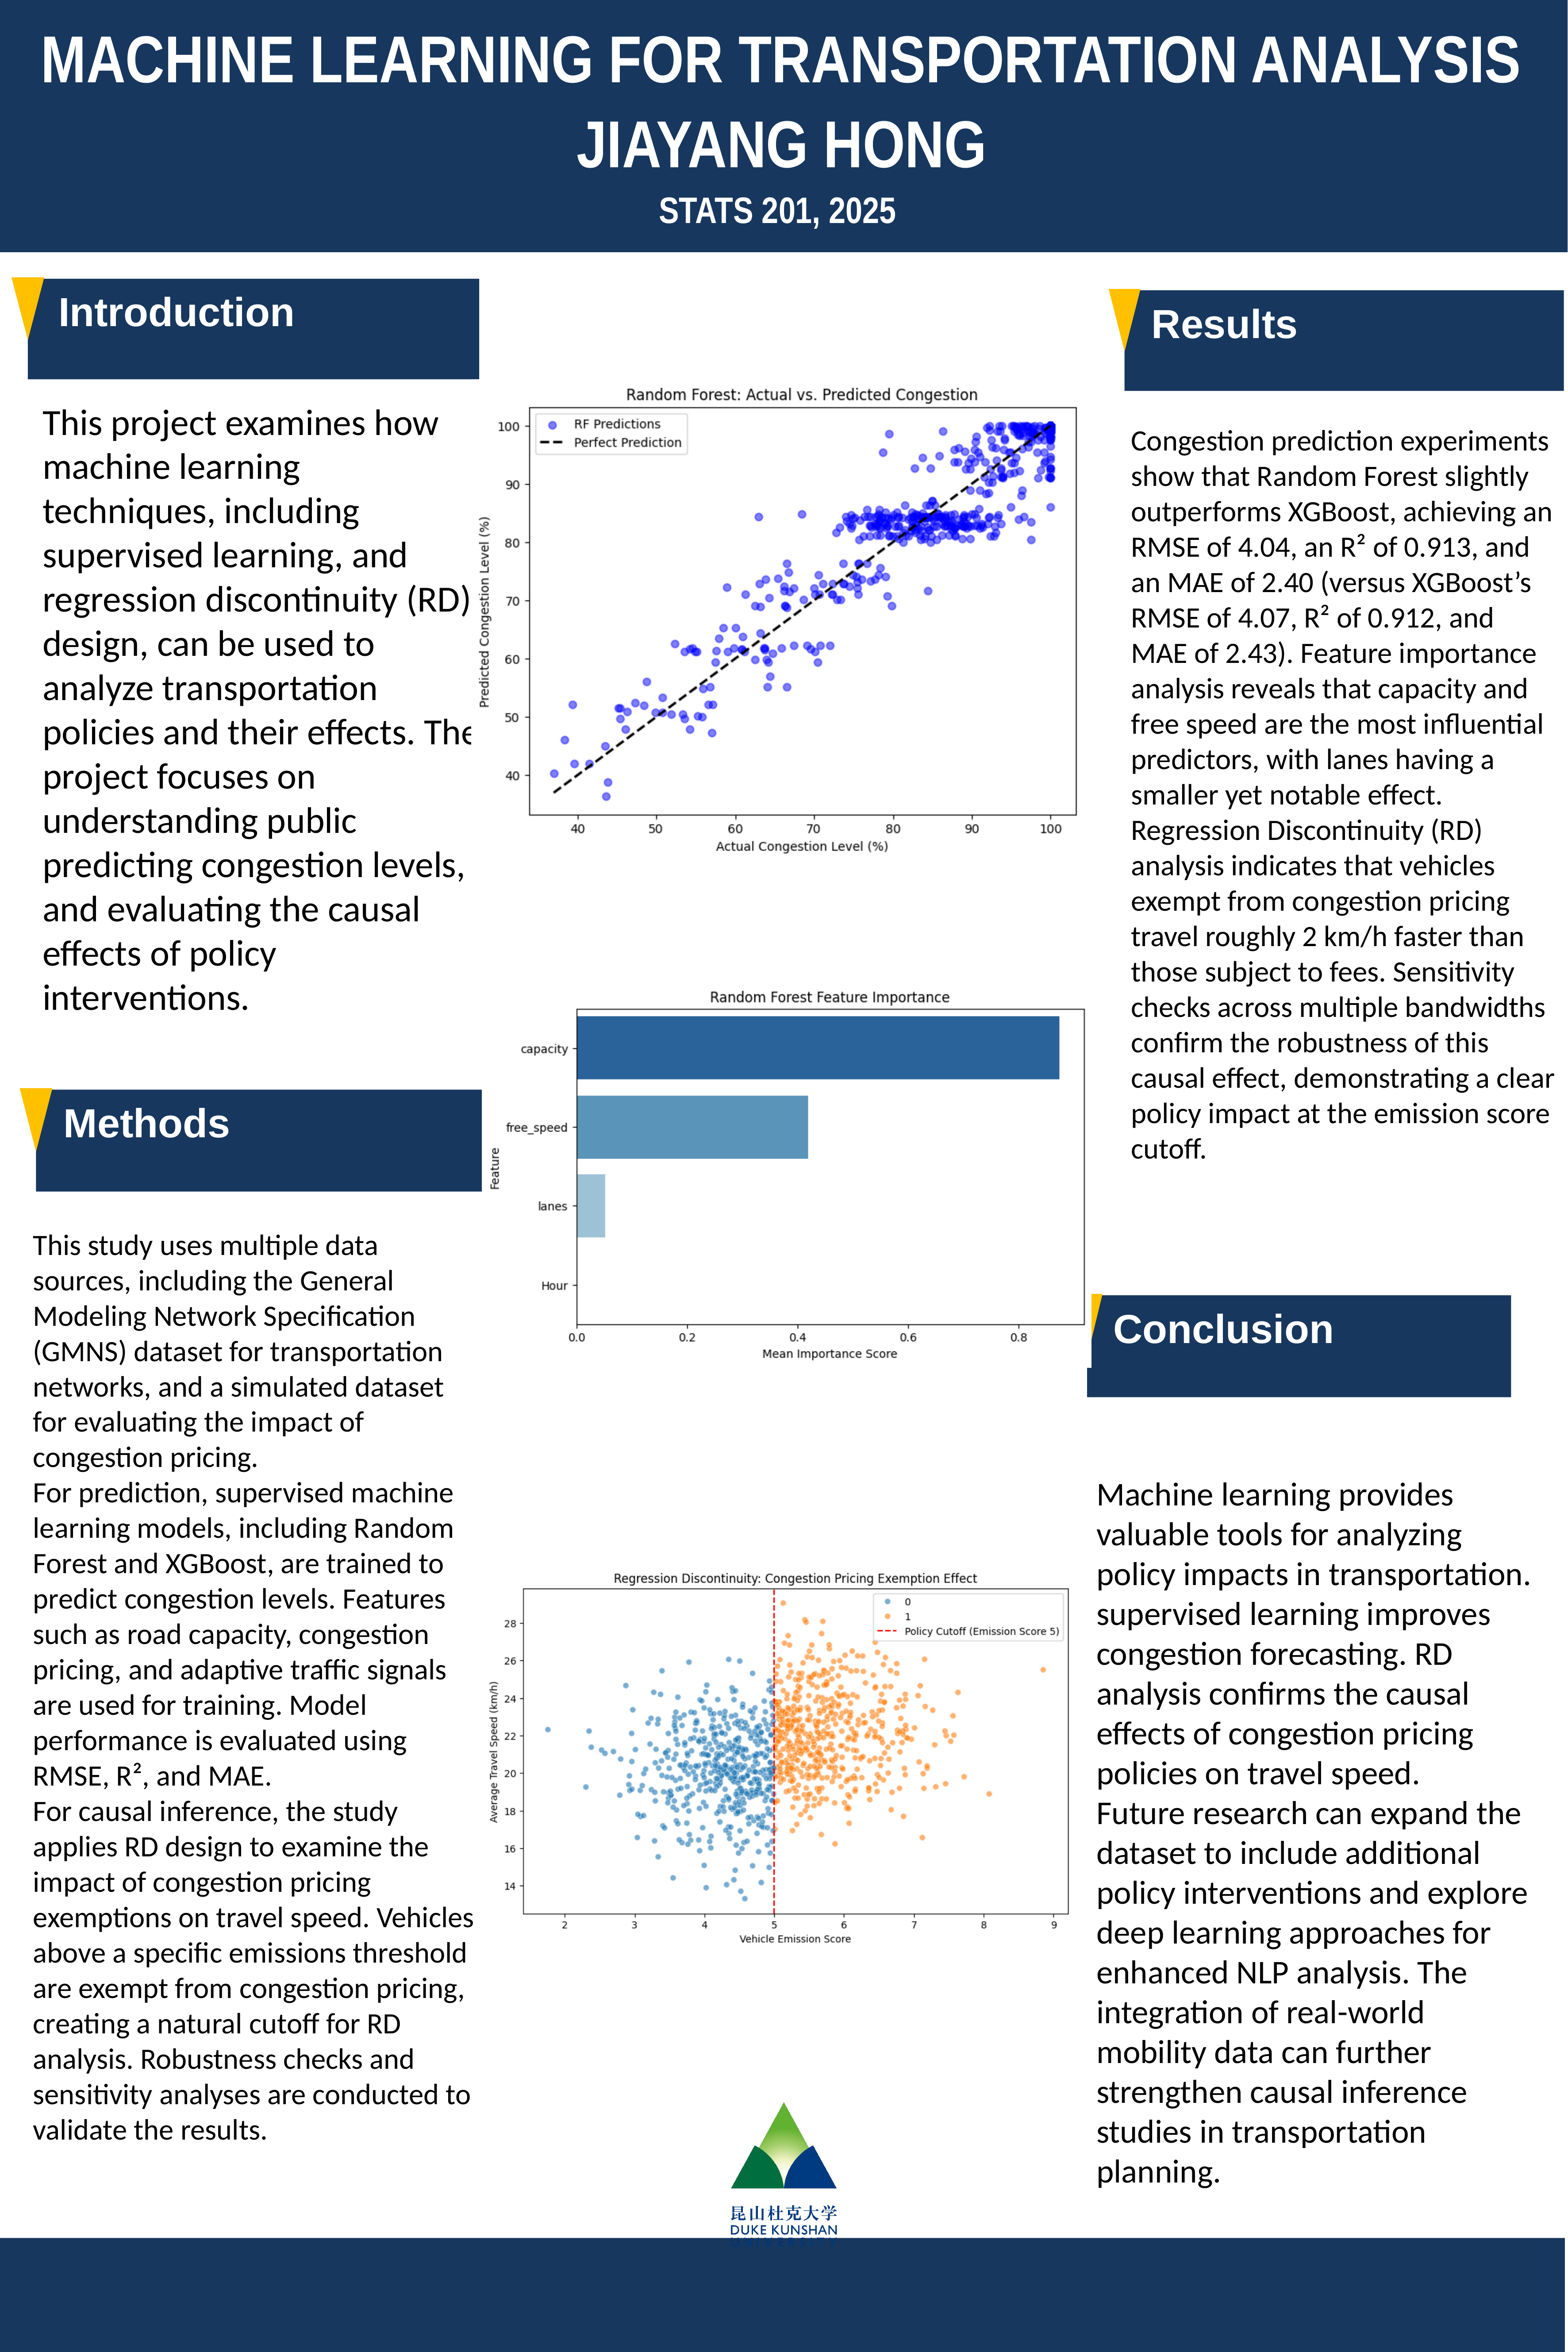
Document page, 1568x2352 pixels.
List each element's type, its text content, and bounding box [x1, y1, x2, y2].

text_box Machine learning provides valuable tools for analyzing policy impacts in transportation. supervised learning improves congestion forecasting. RD analysis confirms the causal effects of congestion pricing policies on travel speed. Future research can expand the dataset to include additional policy interventions and explore deep learning approaches for enhanced NLP analysis. The integration of real-world mobility data can further strengthen causal inference studies in transportation planning. [1090, 1469, 1539, 2233]
picture [471, 379, 1084, 862]
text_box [1072, 1293, 1511, 1397]
text_box This study uses multiple data sources, including the General Modeling Network Specification (GMNS) dataset for transportation networks, and a simulated dataset for evaluating the impact of congestion pricing. For prediction, supervised machine learning models, including Random Forest and XGBoost, are trained to predict congestion levels. Features such as road capacity, congestion pricing, and adaptive traffic signals are used for training. Model performance is evaluated using RMSE, R², and MAE. For causal inference, the study applies RD design to examine the impact of congestion pricing exemptions on travel speed. Vehicles above a specific emissions threshold are exempt from congestion pricing, creating a natural cutoff for RD analysis. Robustness checks and sensitivity analyses are conducted to validate the results. [26, 1222, 487, 2149]
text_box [19, 1088, 480, 1192]
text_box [1108, 289, 1564, 391]
text_box [0, 0, 1568, 253]
text_box Machine Learning for Transportation Analysis Jiayang Hong STATS 201, 2025 [27, 14, 1537, 232]
text_box This project examines how machine learning techniques, including supervised learning, and regression discontinuity (RD) design, can be used to analyze transportation policies and their effects. The project focuses on understanding public predicting congestion levels, and evaluating the causal effects of policy interventions. [36, 395, 488, 1056]
picture [483, 1566, 1075, 1951]
text_box [0, 2237, 1566, 2352]
text_box Congestion prediction experiments show that Random Forest slightly outperforms XGBoost, achieving an RMSE of 4.04, an R² of 0.913, and an MAE of 2.40 (versus XGBoost’s RMSE of 4.07, R² of 0.912, and MAE of 2.43). Feature importance analysis reveals that capacity and free speed are the most influential predictors, with lanes having a smaller yet notable effect. Regression Discontinuity (RD) analysis indicates that vehicles exempt from congestion pricing travel roughly 2 km/h faster than those subject to fees. Sensitivity checks across multiple bandwidths confirm the robustness of this causal effect, demonstrating a clear policy impact at the emission score cutoff. [1124, 418, 1564, 1168]
picture [692, 2084, 875, 2267]
picture [482, 983, 1092, 1368]
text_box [11, 277, 480, 380]
